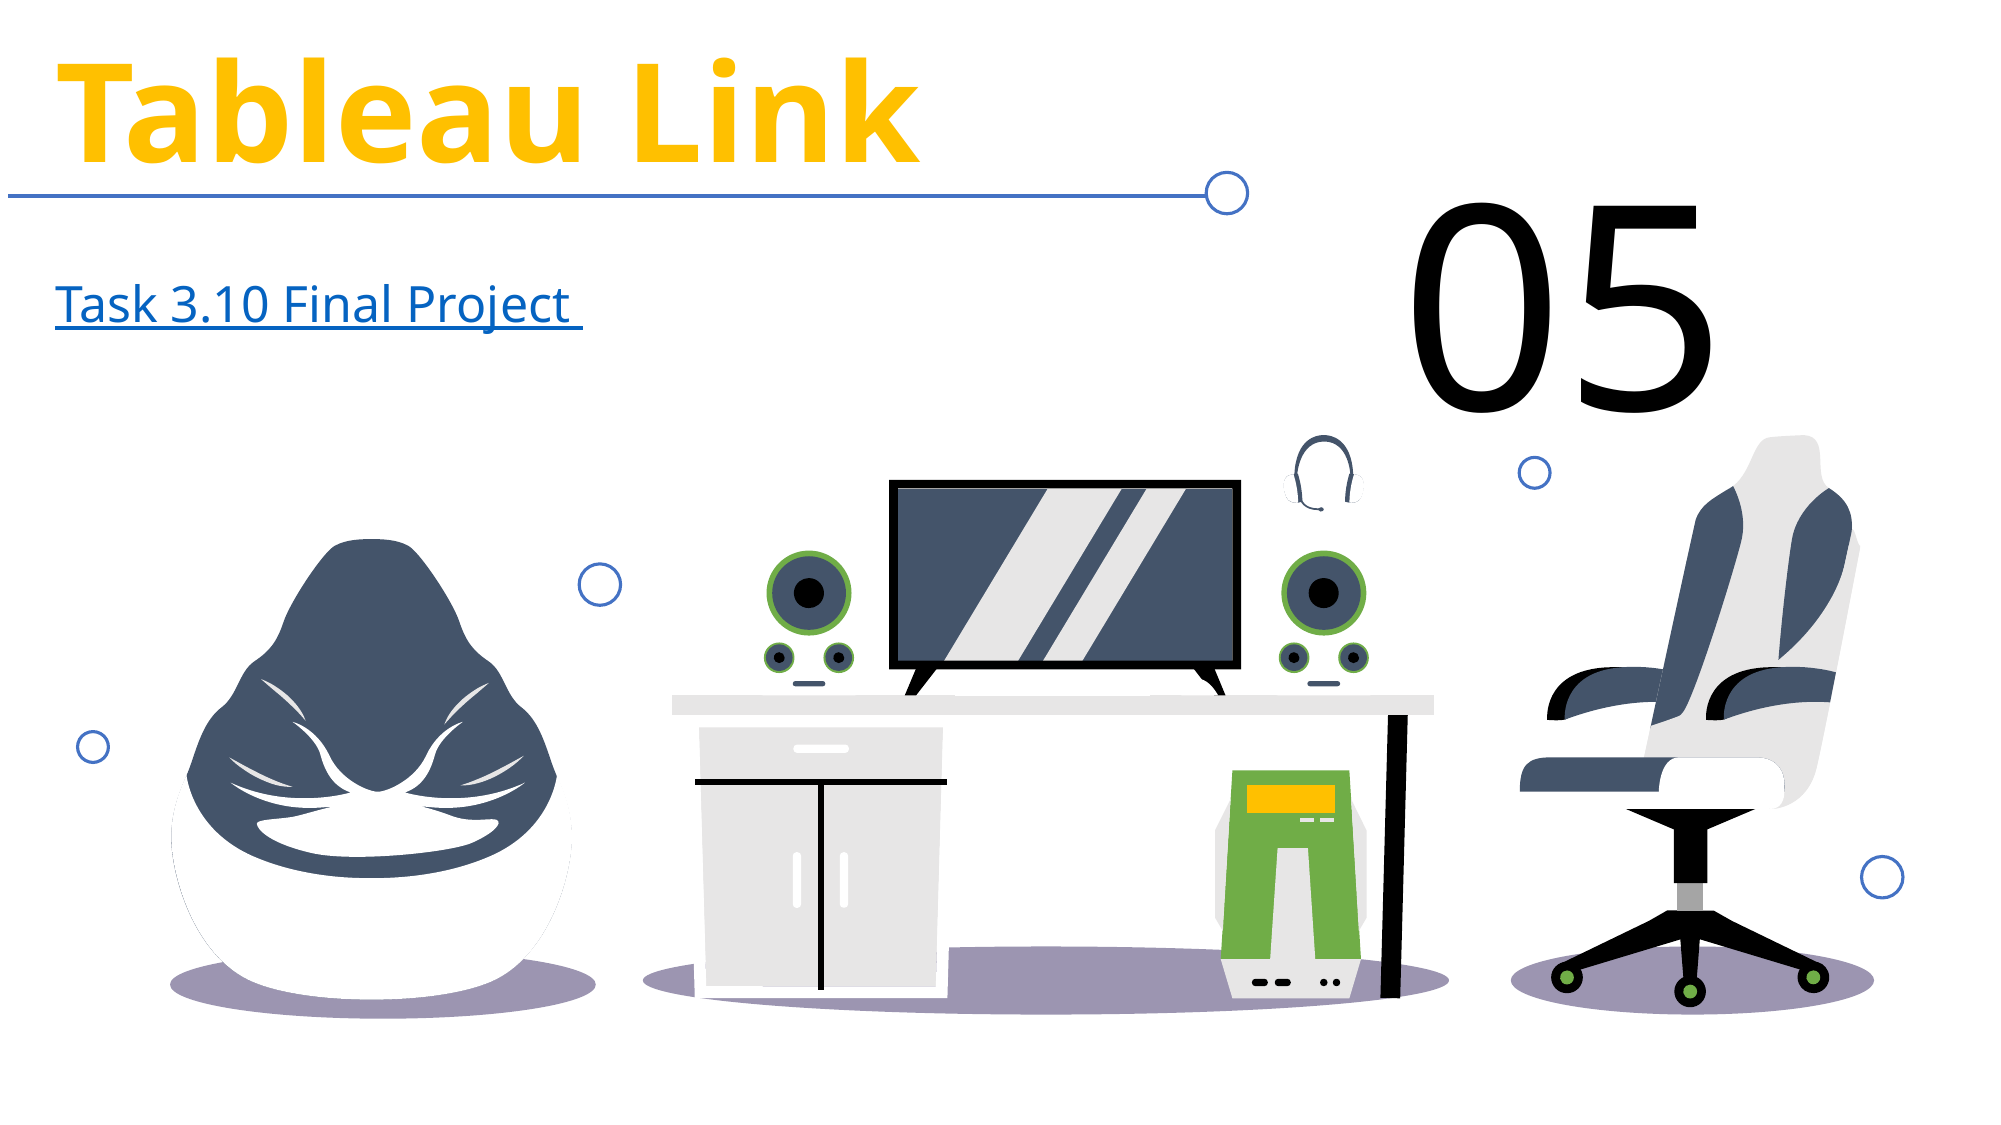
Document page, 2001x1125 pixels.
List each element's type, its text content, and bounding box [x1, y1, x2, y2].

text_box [1510, 898, 1875, 1015]
text_box 05 [1380, 170, 1965, 466]
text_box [169, 898, 596, 1019]
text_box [77, 172, 1903, 898]
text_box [642, 898, 1450, 1015]
text_box Task 3.10 Final Project [35, 252, 77, 405]
text_box Tableau Link [35, 62, 1217, 174]
